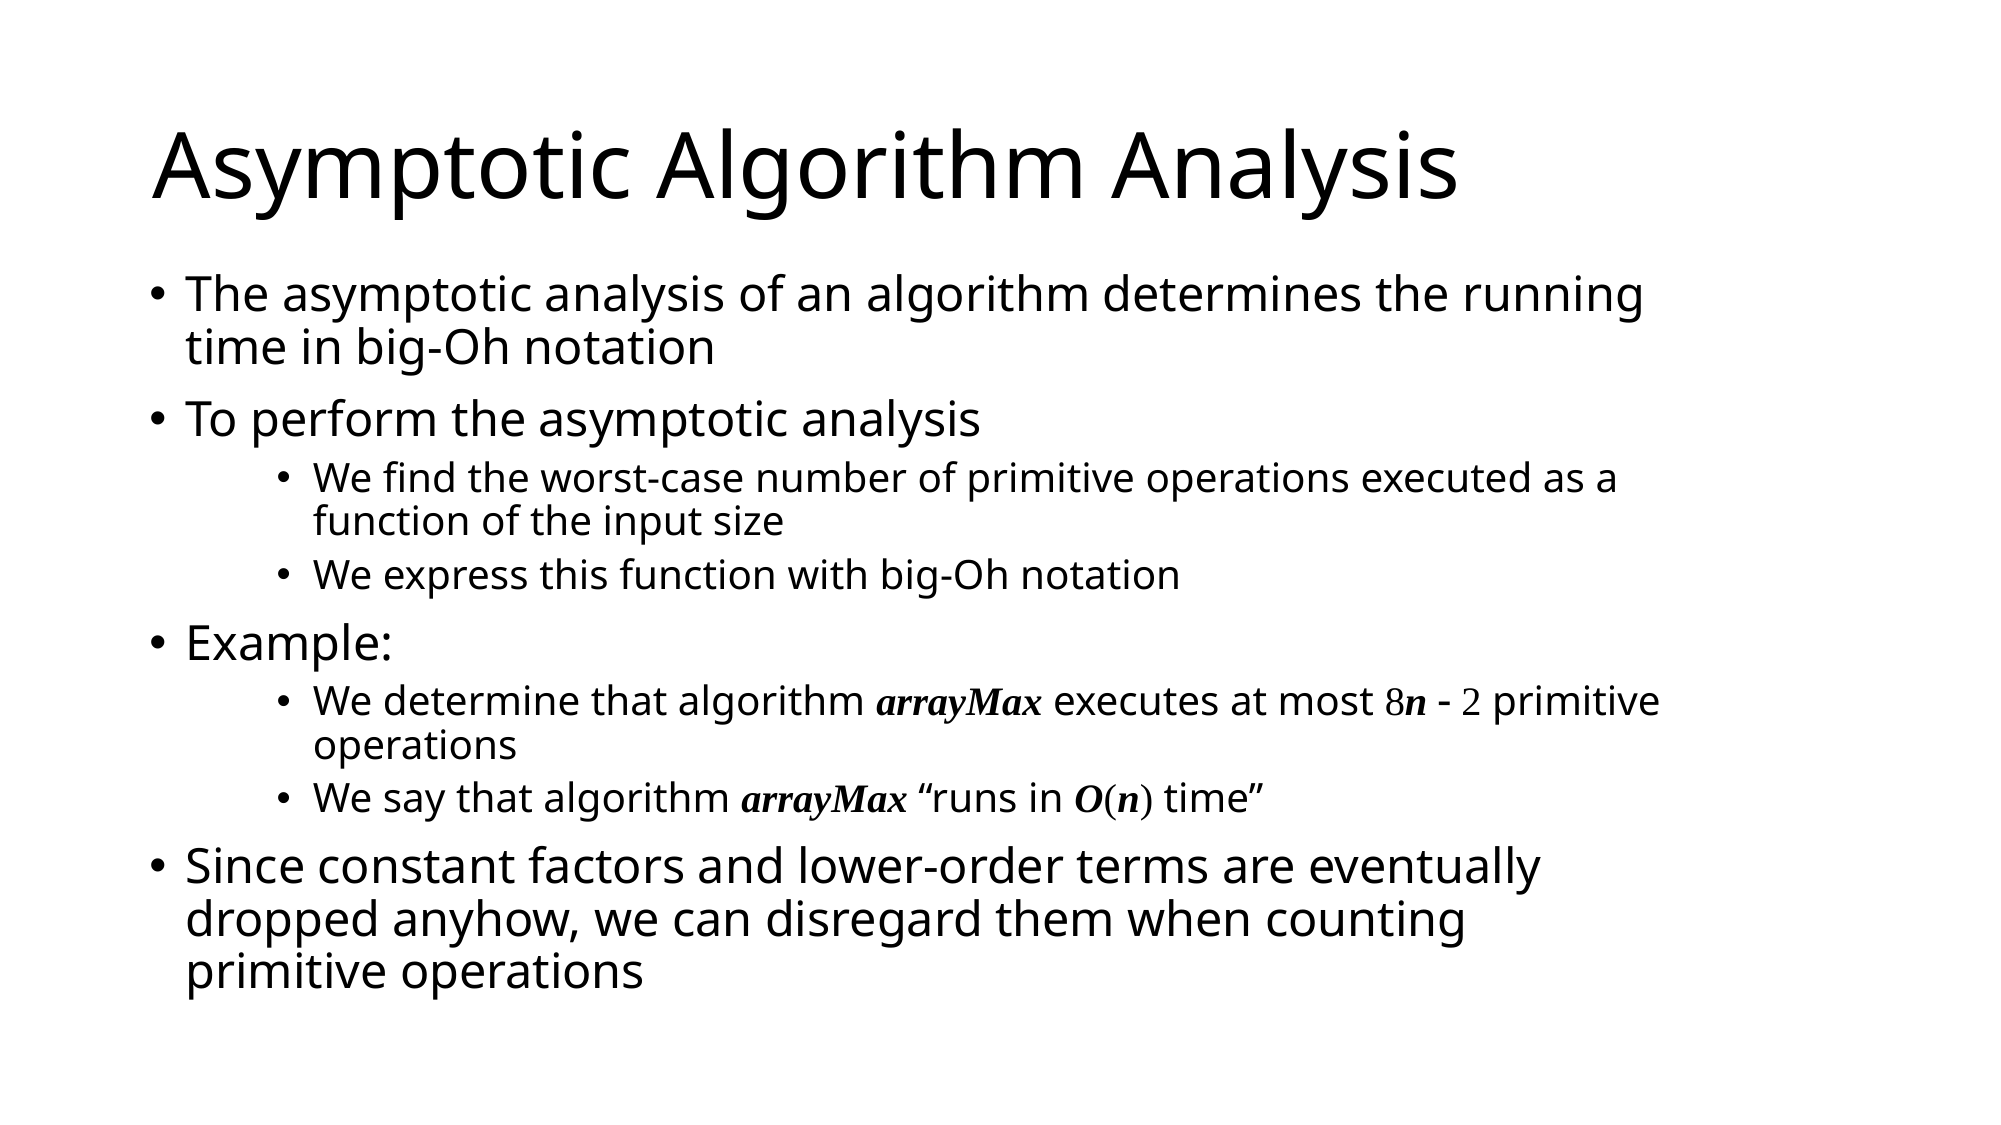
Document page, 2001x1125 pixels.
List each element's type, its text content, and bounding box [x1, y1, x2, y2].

title Asymptotic Algorithm Analysis [137, 59, 1863, 278]
list The asymptotic analysis of an algorithm determines the running time in big-Oh notation To perform the asymptotic analysis We find the worst-case number of primitive operations executed as a function of the input size We express this function with big-Oh notation Example: We determine that algorithm arrayMax executes at most 8n  2 primitive operations We say that algorithm arrayMax “runs in O(n) time” Since constant factors and lower-order terms are eventually dropped anyhow, we can disregard them when counting primitive operations [134, 262, 1693, 1013]
